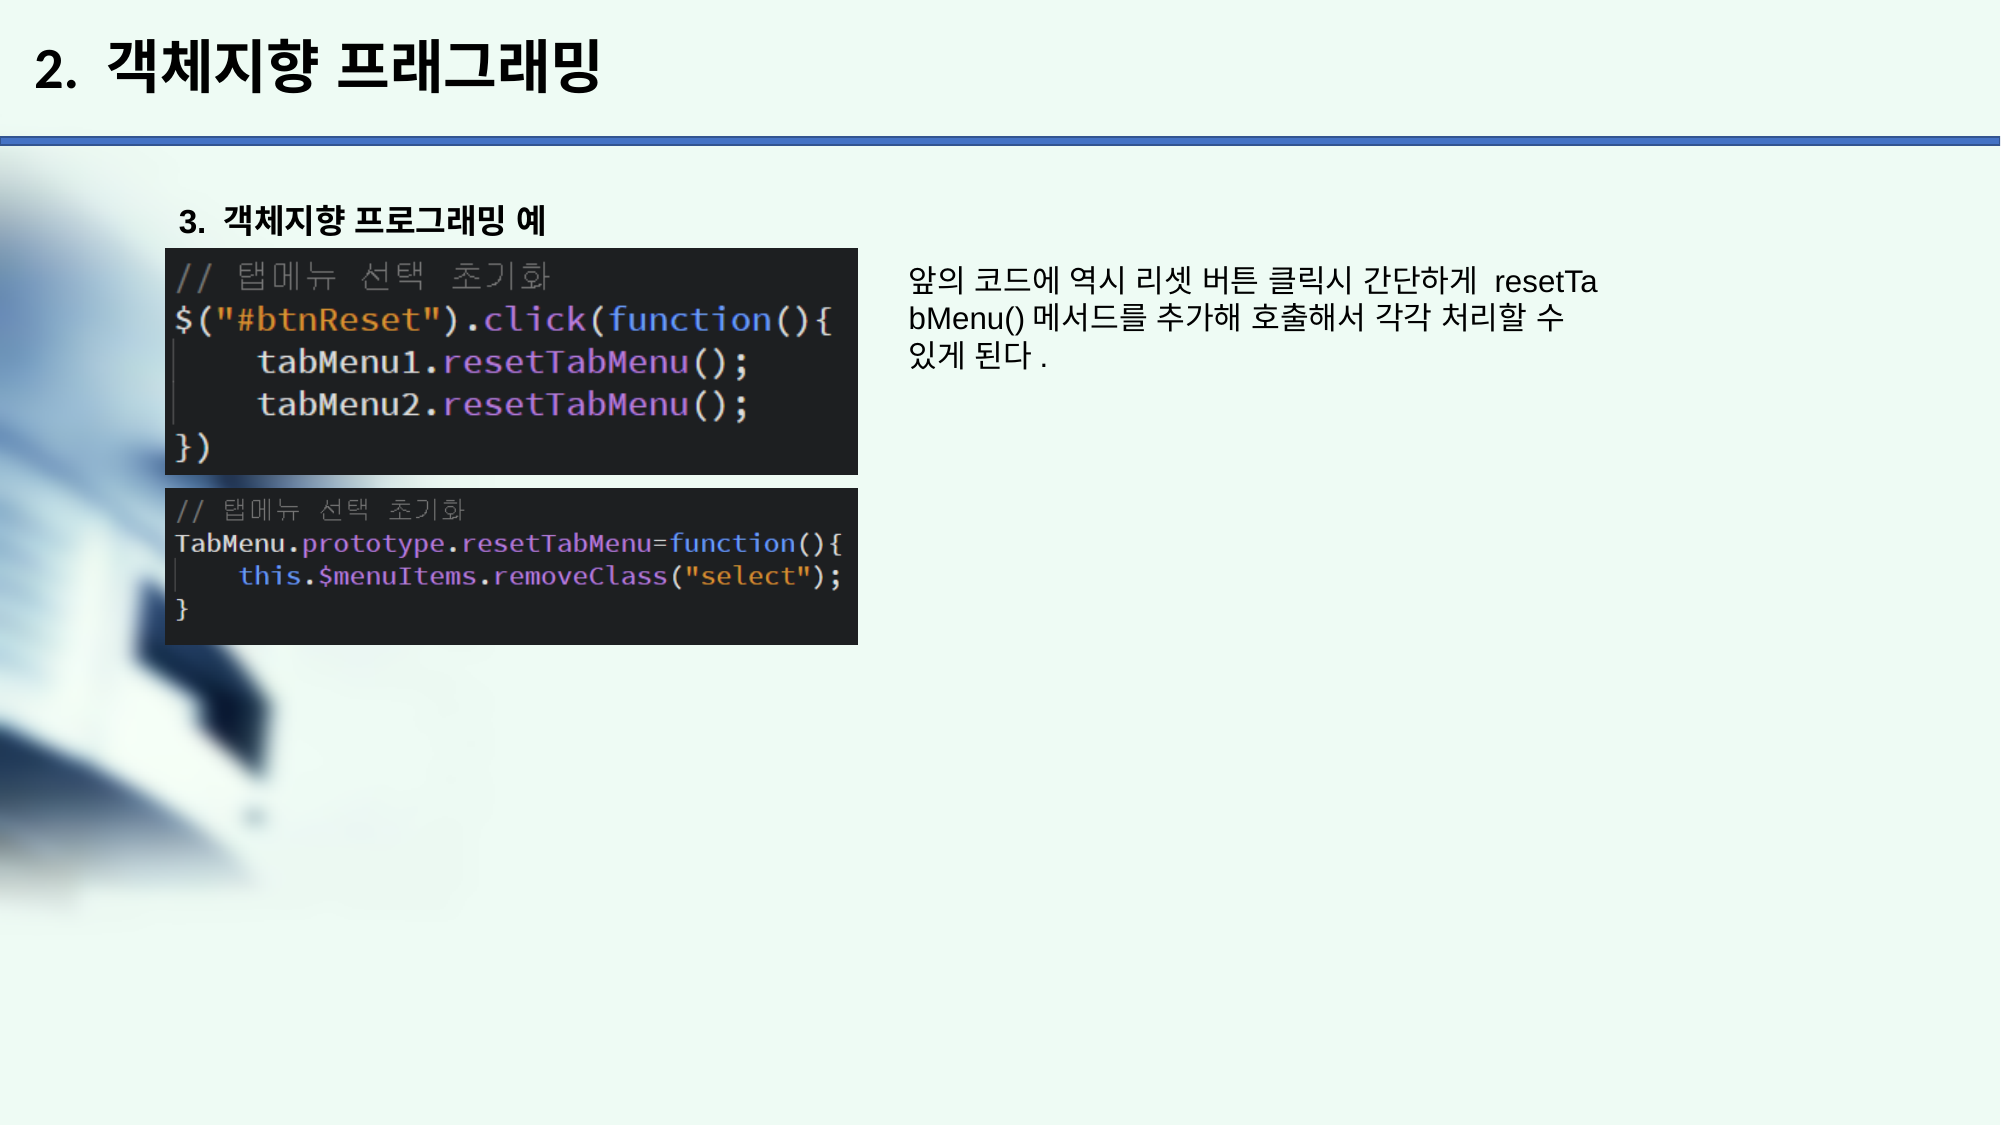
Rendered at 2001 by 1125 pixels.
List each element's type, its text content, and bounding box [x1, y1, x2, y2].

title 2. 객체지향 프래그래밍 [19, 14, 1745, 126]
picture [0, 146, 2000, 1125]
text_box 앞의 코드에 역시 리셋 버튼 클릭시 간단하게 resetTa bMenu()메서드를 추가해 호출해서 각각 처리할 수 있게 된다. [893, 253, 1662, 381]
picture [0, 0, 2000, 136]
text_box 3. 객체지향 프로그래밍 예 [163, 172, 1922, 248]
